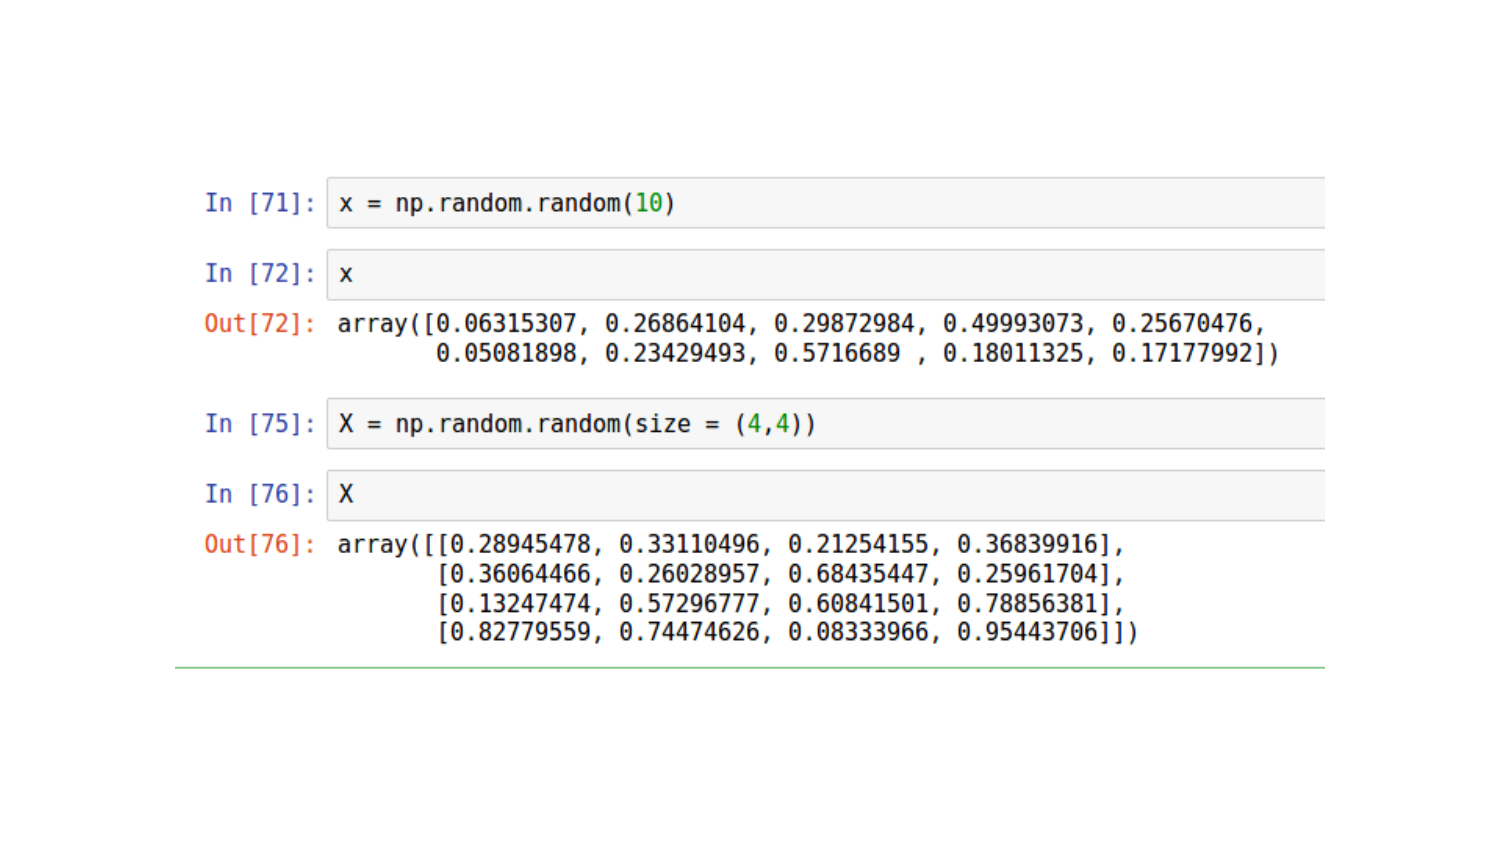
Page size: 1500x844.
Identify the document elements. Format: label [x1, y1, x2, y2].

text_box [119, 69, 1407, 712]
picture [175, 171, 1325, 673]
